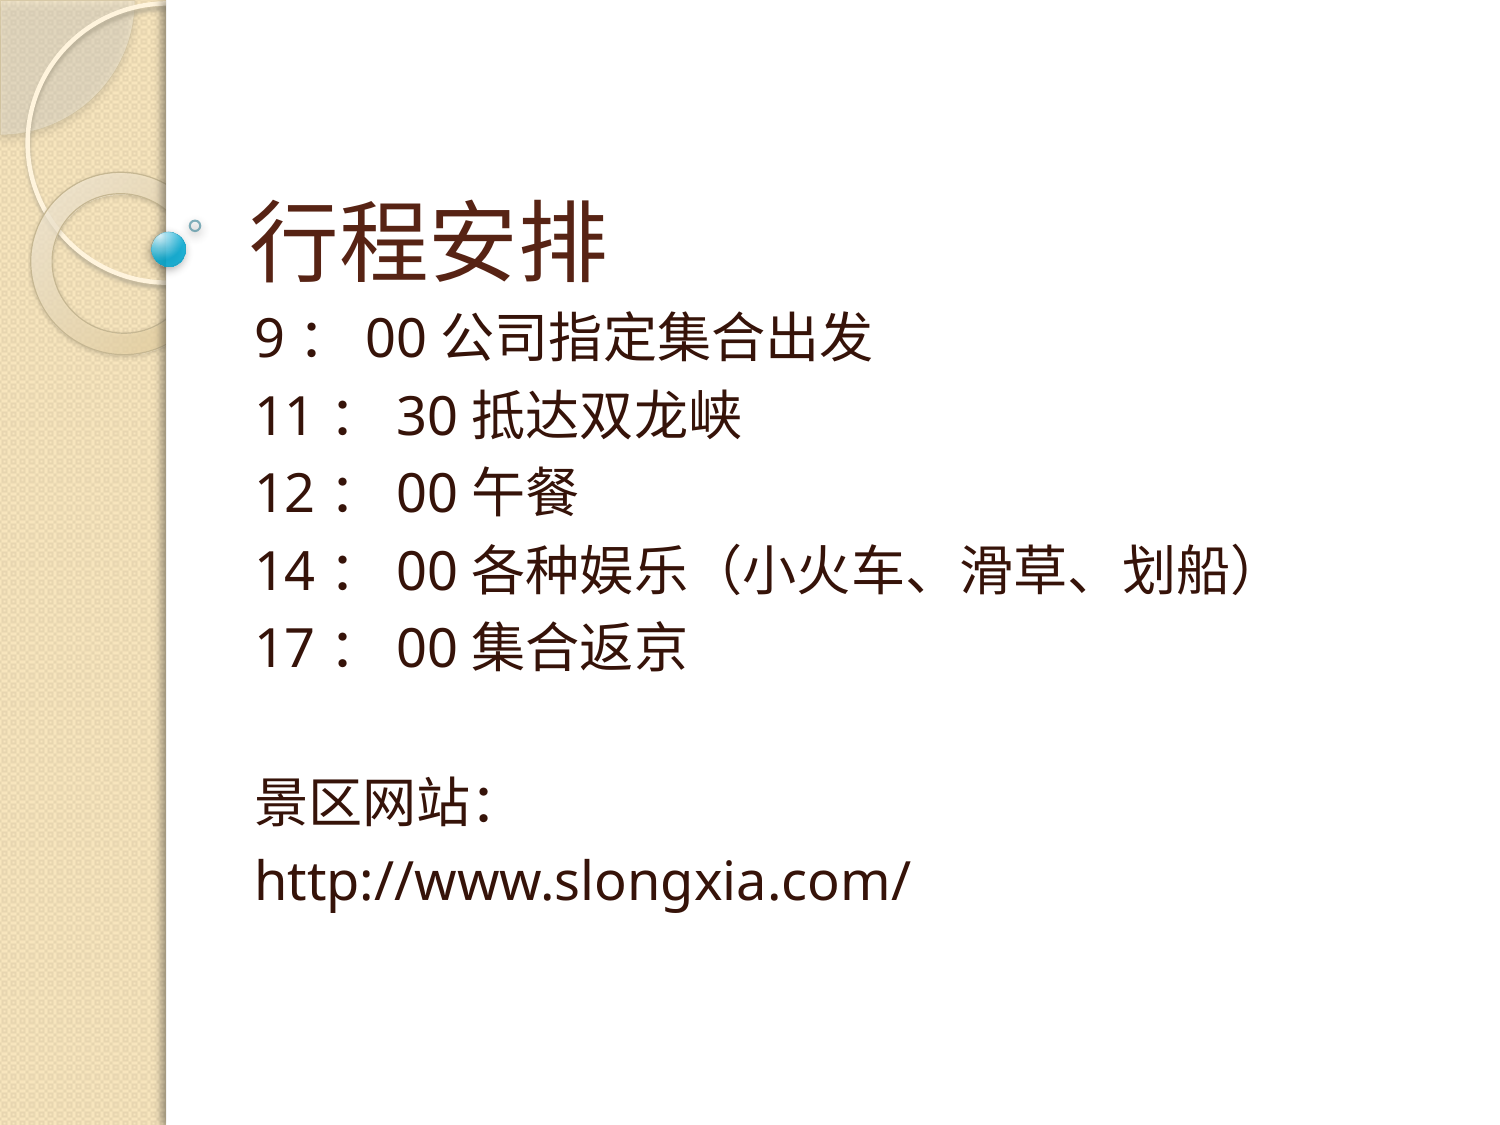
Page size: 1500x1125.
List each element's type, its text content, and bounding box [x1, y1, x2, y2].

subtitle 9：00公司指定集合出发 11：30抵达双龙峡 12：00午餐 14：00各种娱乐（小火车、滑草、划船） 17：00集合返京 景区网站： http://www.slongxia.com/ [234, 303, 1450, 1071]
title 行程安排 [234, 59, 1450, 301]
